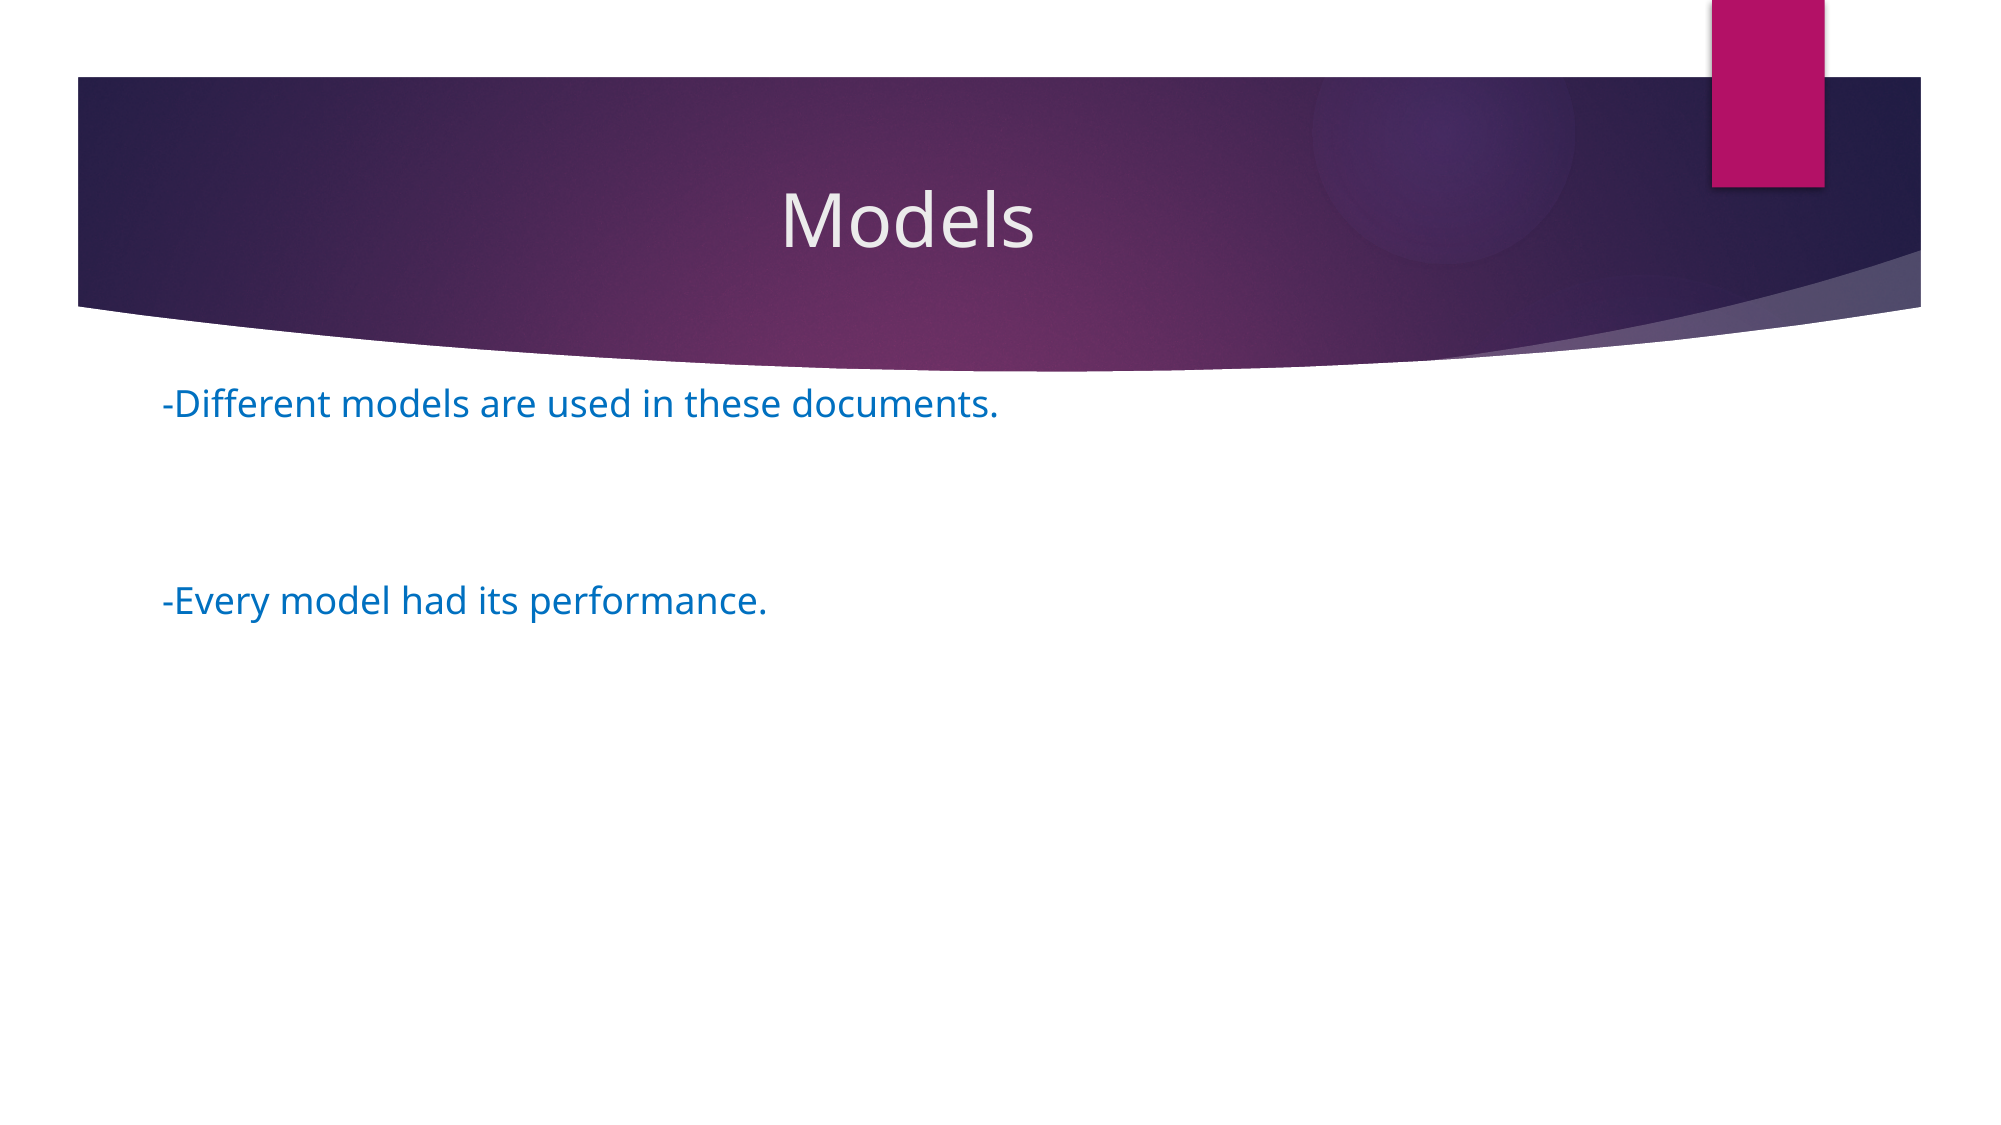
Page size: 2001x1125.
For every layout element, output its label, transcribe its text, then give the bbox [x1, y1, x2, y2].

title Models [189, 159, 1627, 276]
list -Different models are used in these documents. -Every model had its performance. [147, 372, 1914, 1082]
